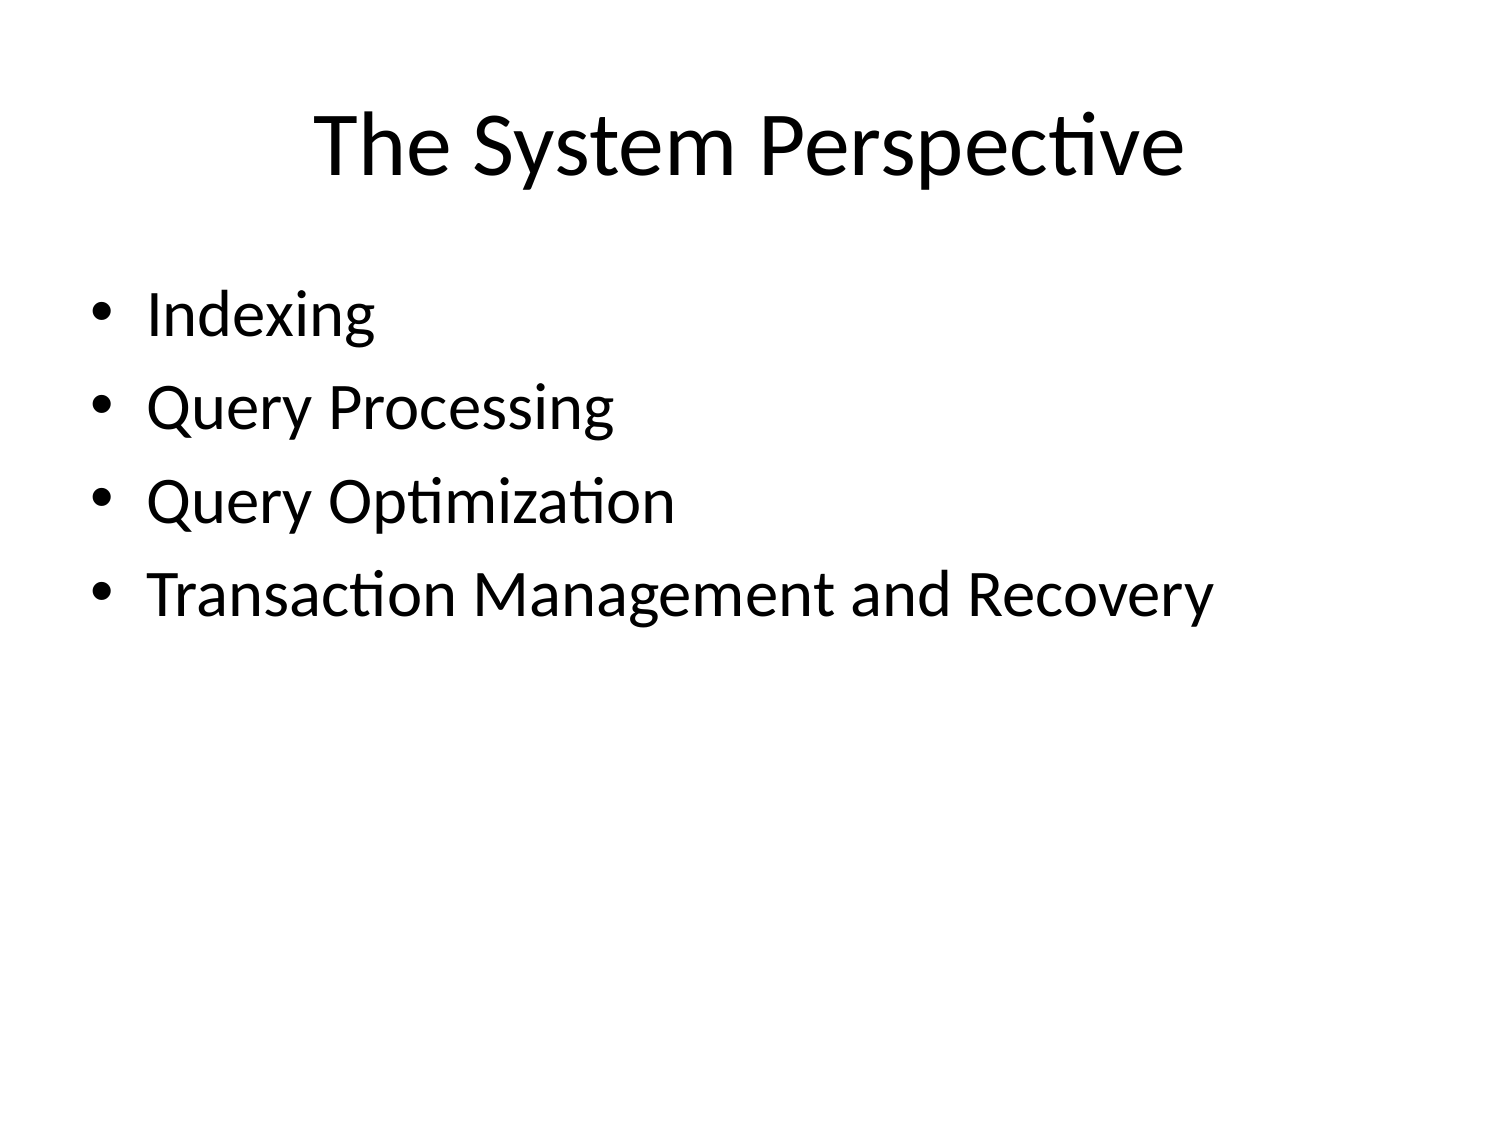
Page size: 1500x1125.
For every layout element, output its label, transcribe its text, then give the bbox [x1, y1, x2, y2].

list Indexing Query Processing Query Optimization Transaction Management and Recovery [75, 262, 1425, 1005]
title The System Perspective [75, 45, 1425, 233]
